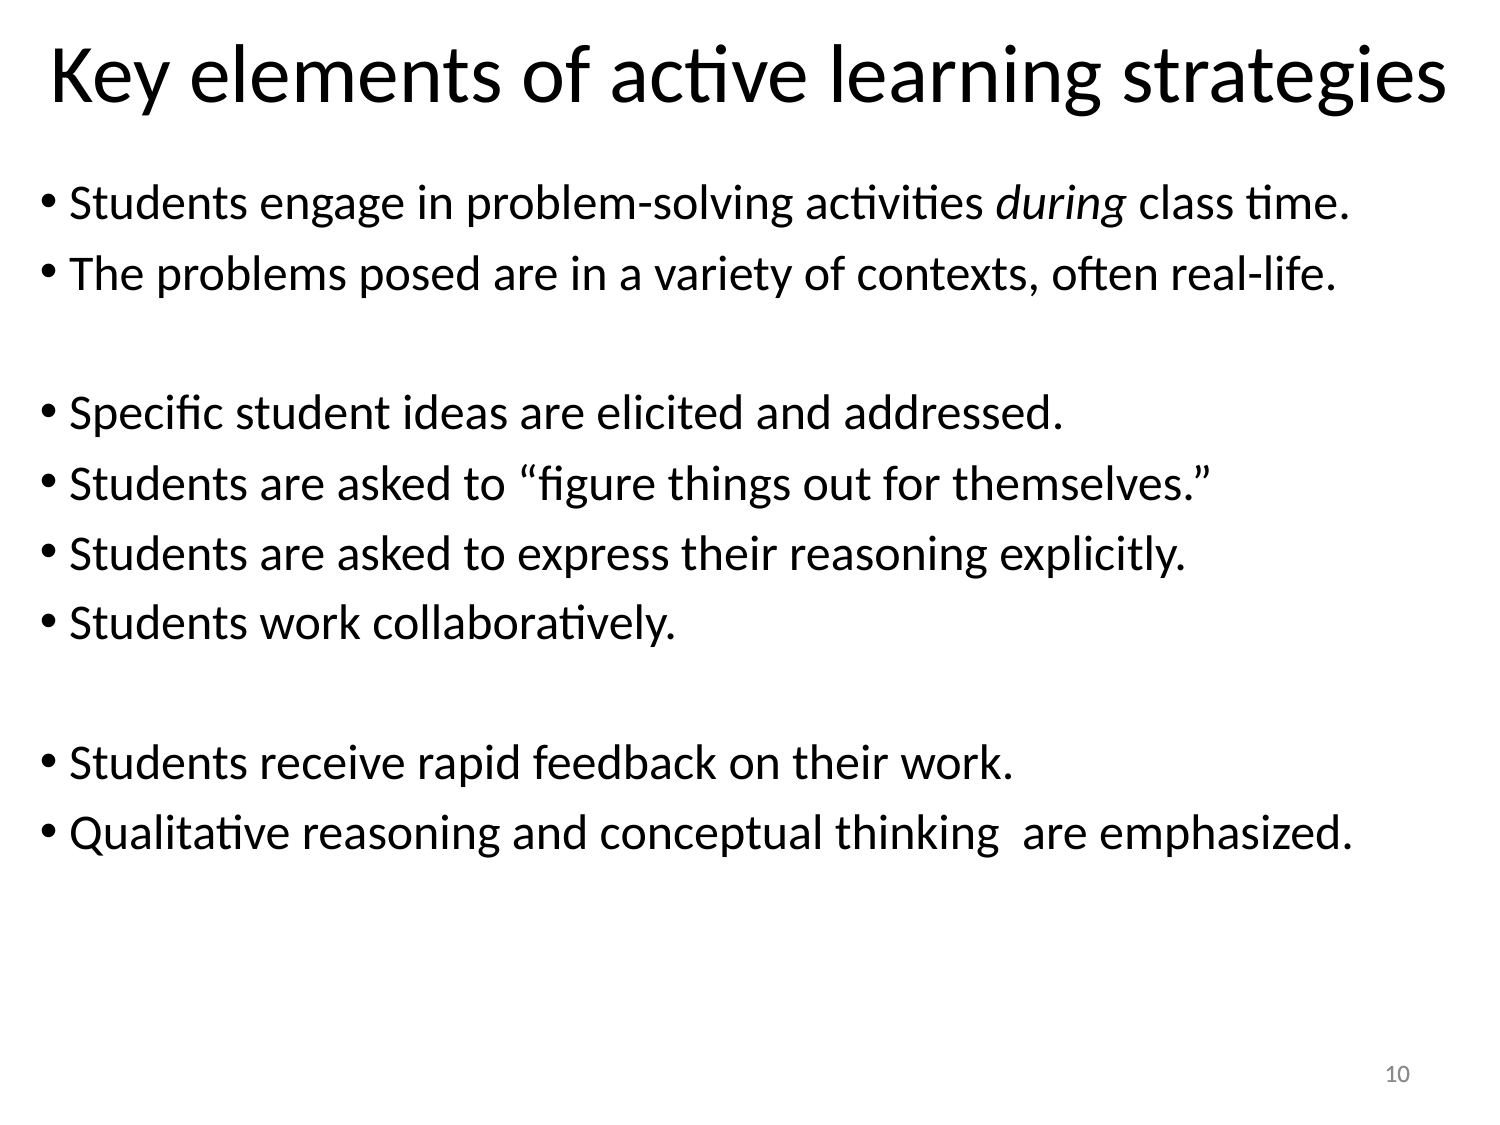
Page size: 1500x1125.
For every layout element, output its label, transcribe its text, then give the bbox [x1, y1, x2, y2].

title Key elements of active learning strategies [0, 0, 1500, 138]
list Students engage in problem-solving activities during class time. The problems posed are in a variety of contexts, often real-life. Speciﬁc student ideas are elicited and addressed. Students are asked to “ﬁgure things out for themselves.” Students are asked to express their reasoning explicitly. Students work collaboratively. Students receive rapid feedback on their work. Qualitative reasoning and conceptual thinking are emphasized. [24, 162, 1488, 1078]
slide_number 10 [1074, 1042, 1425, 1103]
